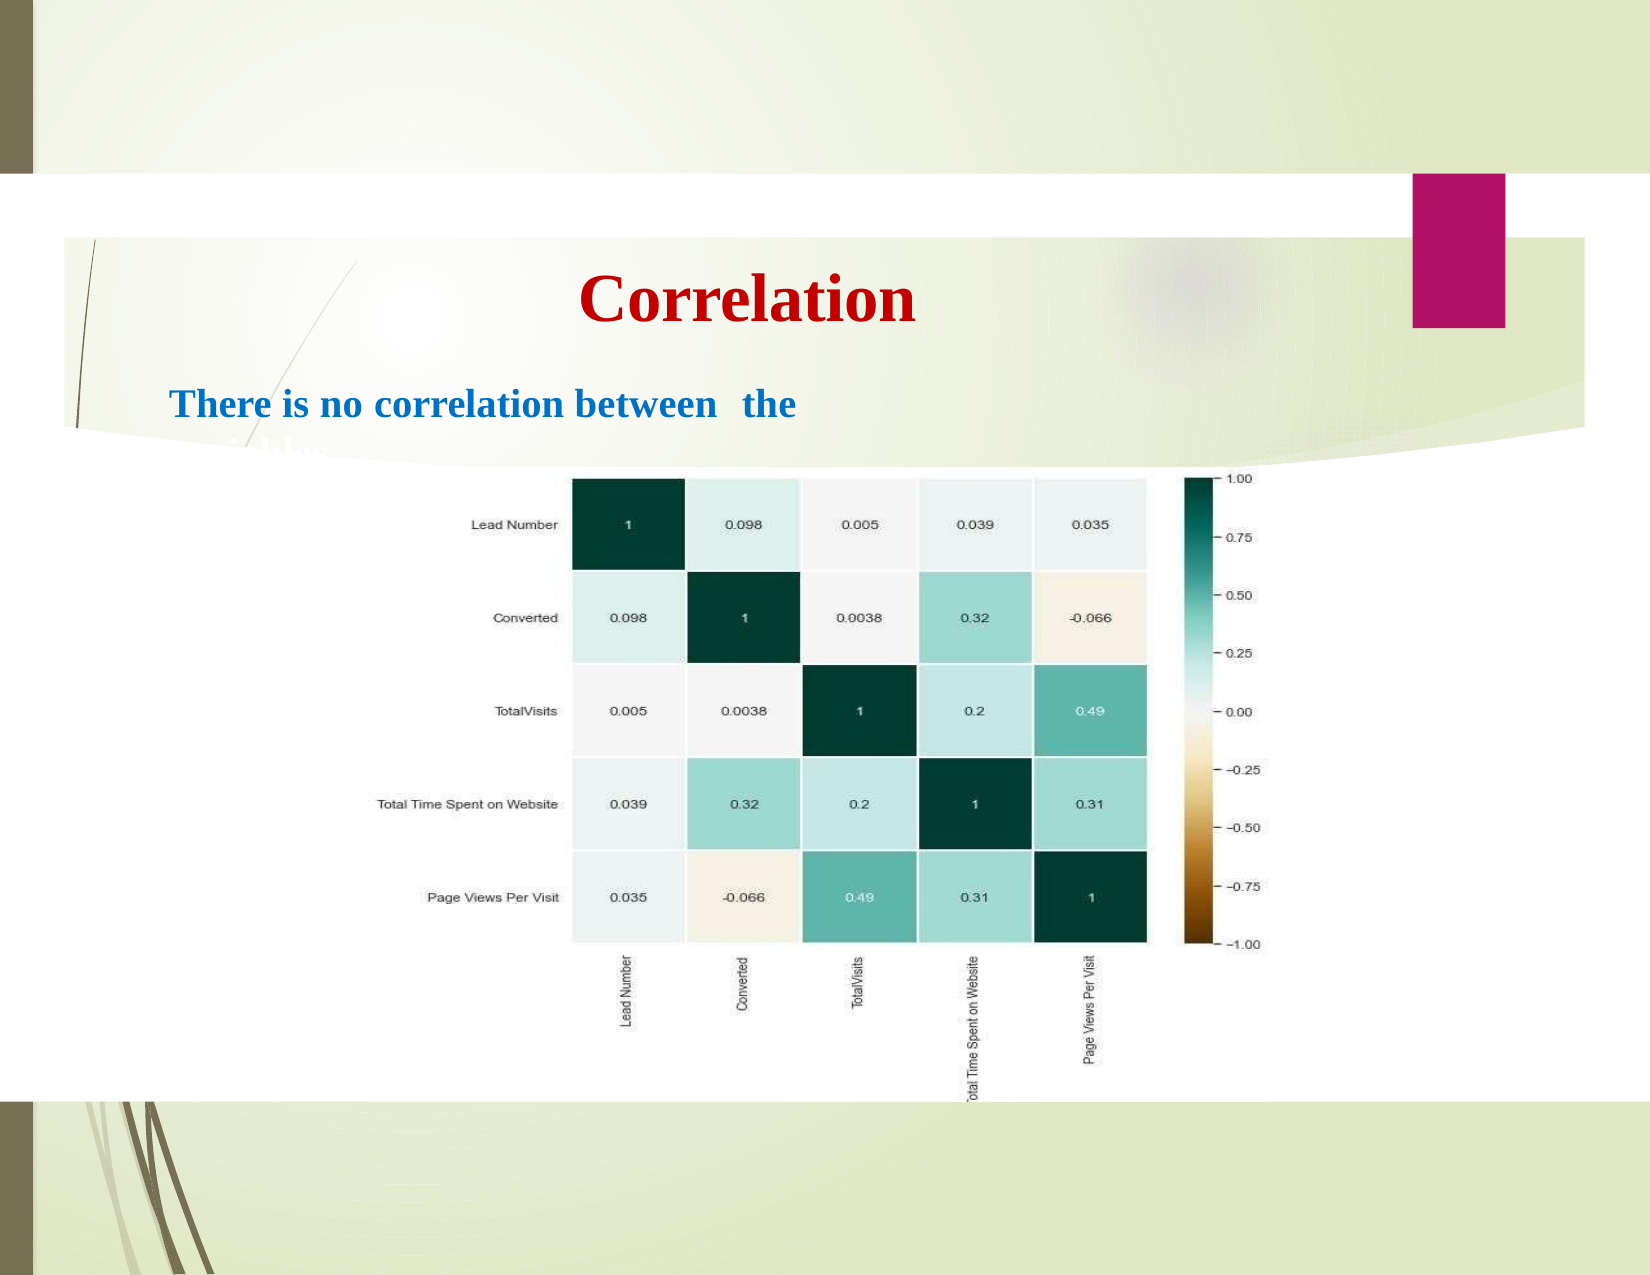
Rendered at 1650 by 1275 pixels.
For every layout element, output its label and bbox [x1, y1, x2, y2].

text_box [0, 173, 1650, 1102]
